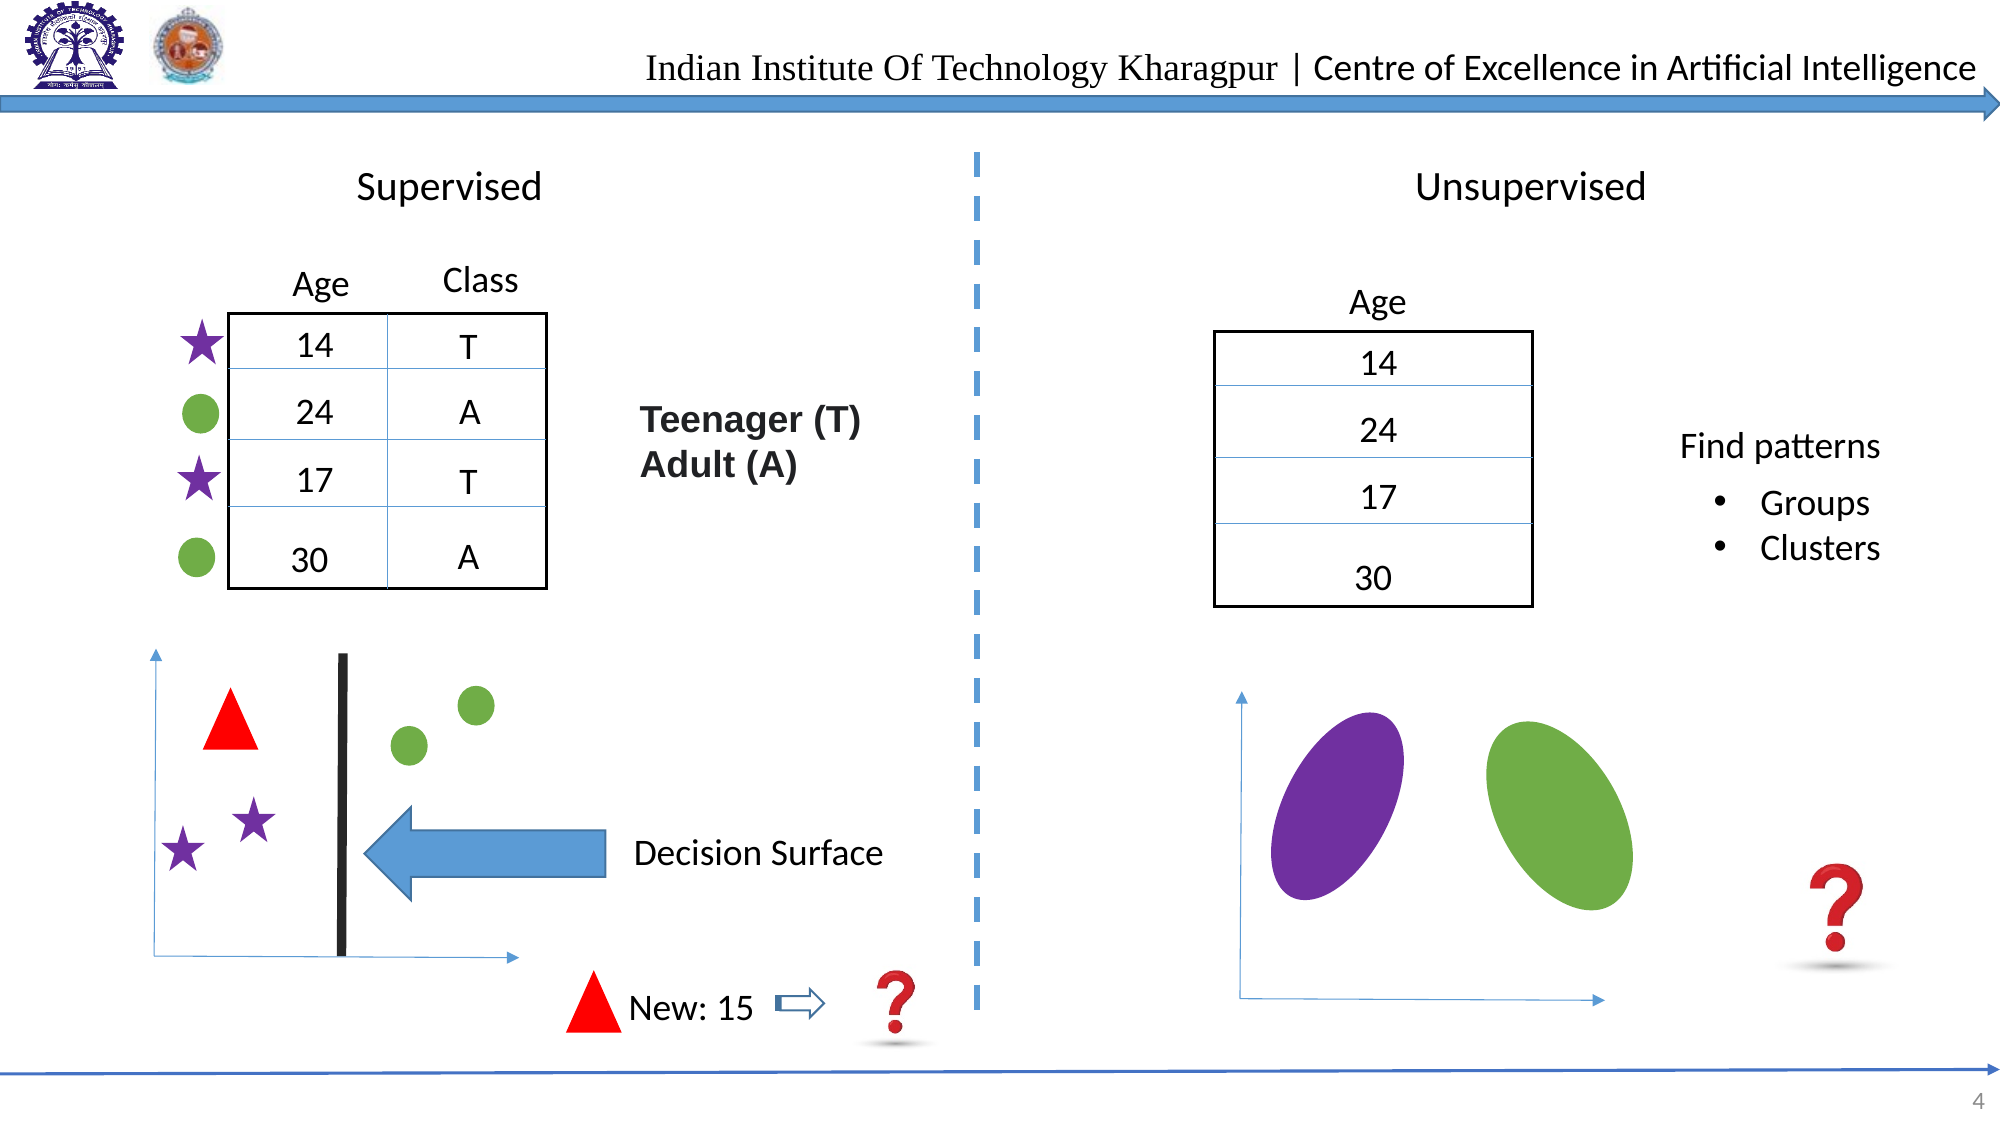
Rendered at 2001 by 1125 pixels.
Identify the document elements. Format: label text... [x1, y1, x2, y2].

text_box Teenager (T) Adult (A) [624, 387, 877, 493]
text_box 14 [1344, 386, 1413, 390]
text_box [178, 537, 216, 578]
text_box Groups Clusters [1698, 470, 1897, 576]
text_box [154, 648, 520, 958]
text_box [0, 35, 2000, 120]
text_box Class [428, 247, 534, 308]
text_box Age [1334, 270, 1422, 330]
text_box [227, 313, 547, 590]
text_box T [444, 369, 493, 375]
text_box Age [277, 252, 365, 312]
text_box Decision Surface [619, 820, 900, 880]
text_box Supervised [341, 150, 568, 216]
text_box [177, 454, 222, 501]
text_box Unsupervised [1400, 150, 1663, 216]
text_box T [444, 314, 493, 368]
text_box 24 [280, 379, 349, 439]
text_box A [444, 379, 496, 439]
text_box 14 [280, 369, 349, 373]
text_box 14 [280, 312, 349, 368]
picture [1756, 839, 1916, 999]
picture [25, 1, 124, 89]
text_box [1214, 330, 1534, 607]
picture [149, 5, 228, 85]
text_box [0, 1069, 2000, 1074]
text_box A [442, 524, 495, 585]
text_box [520, 829, 607, 878]
text_box Find patterns [1665, 413, 1896, 519]
text_box [182, 393, 220, 434]
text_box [1239, 691, 1620, 1001]
text_box 14 [1344, 330, 1413, 385]
text_box 30 [275, 528, 344, 588]
text_box 24 [1344, 397, 1413, 457]
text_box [567, 953, 952, 1067]
text_box 30 [1339, 545, 1408, 606]
slide_number 4 [1550, 1074, 2000, 1125]
text_box [180, 318, 225, 365]
text_box 17 [280, 447, 349, 506]
text_box 17 [1344, 464, 1413, 523]
text_box T [444, 449, 493, 506]
